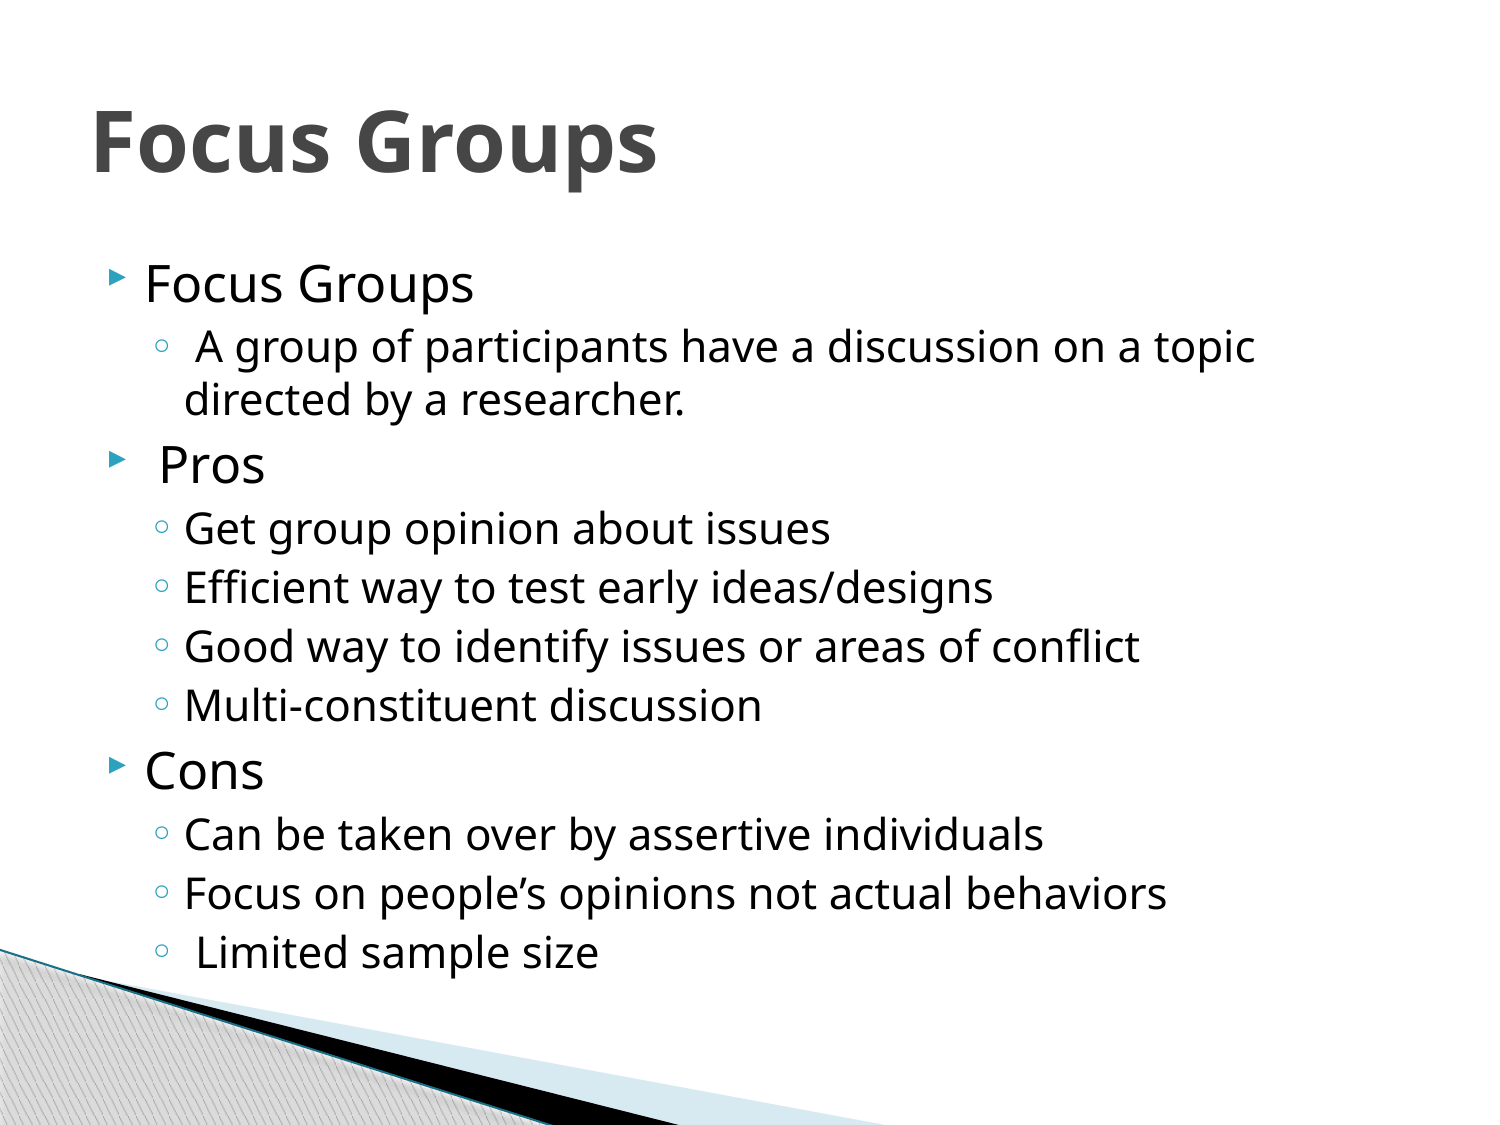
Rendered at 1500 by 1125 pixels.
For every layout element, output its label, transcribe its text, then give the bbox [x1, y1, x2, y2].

list Focus Groups A group of participants have a discussion on a topic directed by a researcher. Pros Get group opinion about issues Efficient way to test early ideas/designs Good way to identify issues or areas of conflict Multi-constituent discussion Cons Can be taken over by assertive individuals Focus on people’s opinions not actual behaviors Limited sample size [75, 243, 1425, 986]
title Focus Groups [75, 45, 1425, 233]
